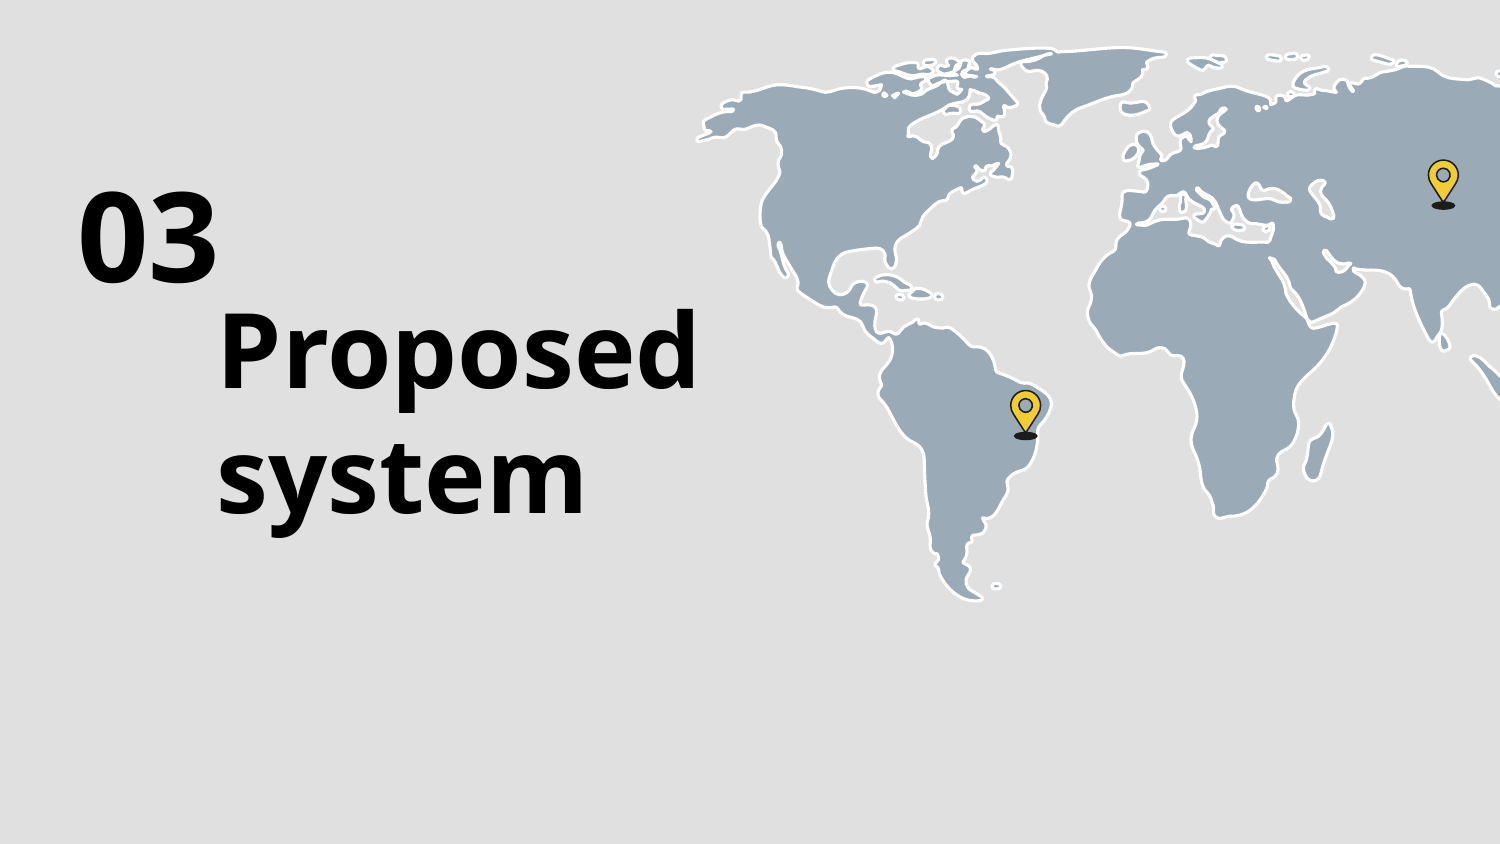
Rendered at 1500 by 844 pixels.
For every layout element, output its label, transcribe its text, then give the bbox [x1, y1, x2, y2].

text_box 03 [62, 150, 293, 316]
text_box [1428, 159, 1459, 211]
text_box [696, 47, 1500, 602]
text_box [1010, 390, 1041, 441]
text_box Proposed system [202, 277, 690, 543]
